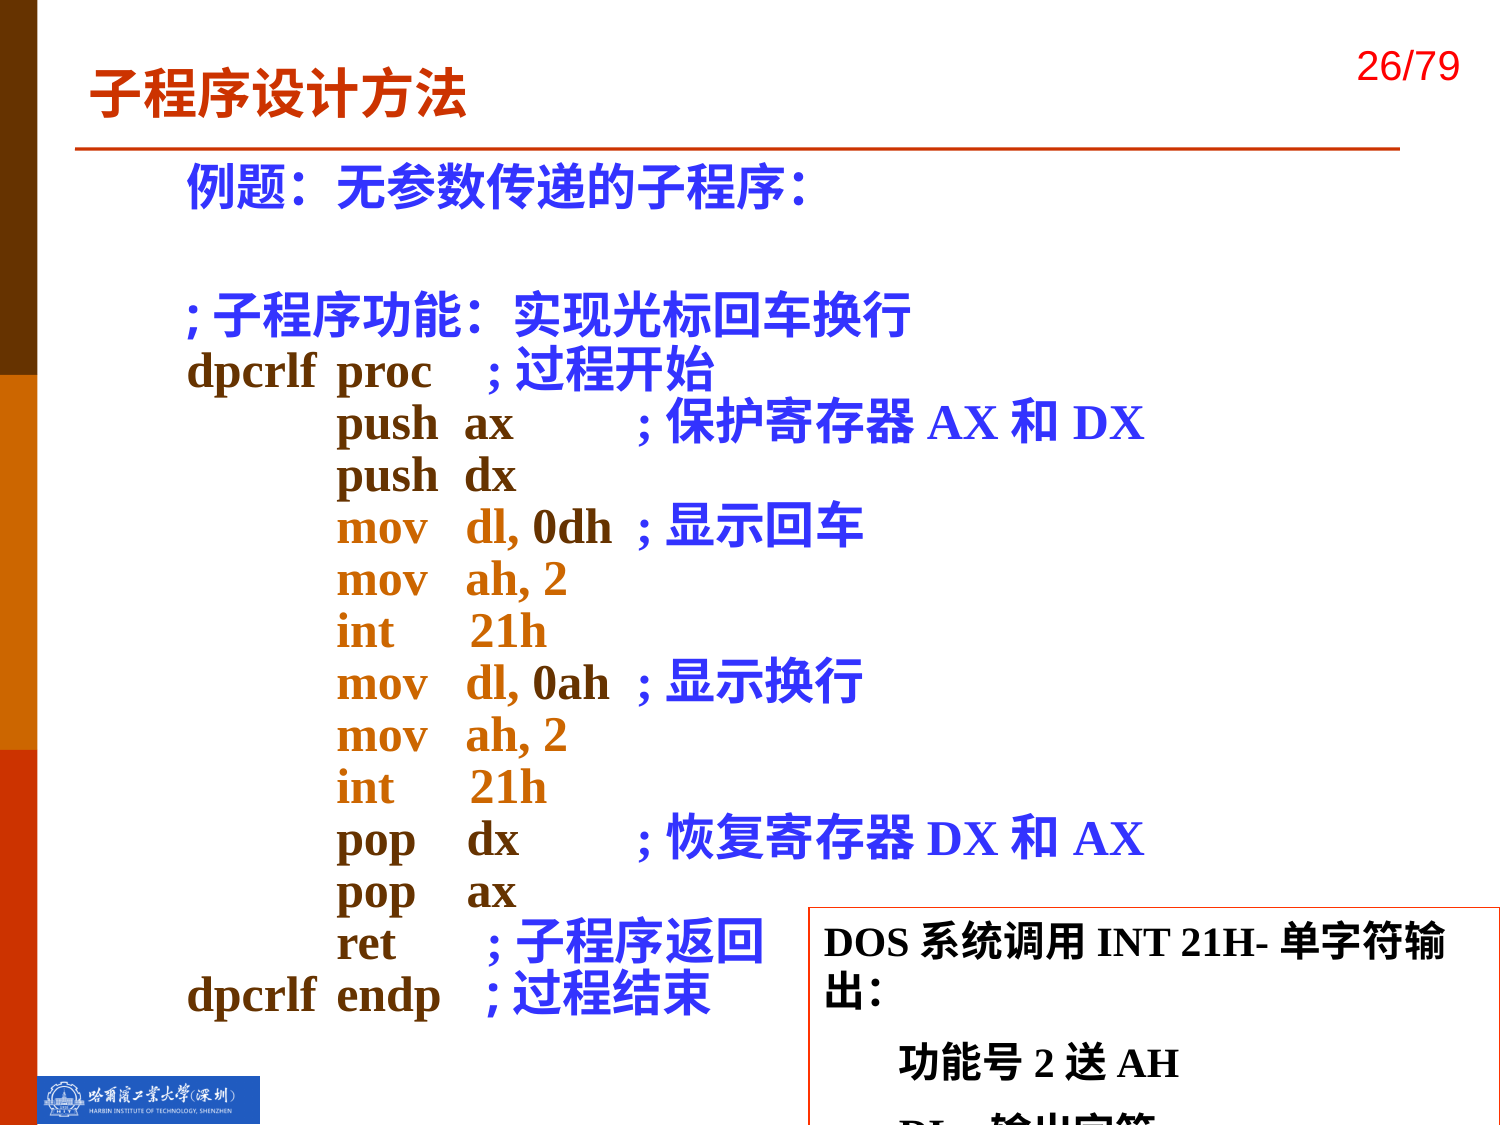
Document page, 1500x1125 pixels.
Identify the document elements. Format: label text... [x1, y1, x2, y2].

text_box 子程序设计方法 [74, 52, 1123, 132]
picture [37, 1076, 260, 1124]
list 例题：无参数传递的子程序： ;子程序功能：实现光标回车换行 dpcrlf proc ;过程开始 push ax ;保护寄存器AX和DX push dx mov dl, 0dh ;显示回车 mov ah, 2 int 21h mov dl, 0ah ;显示换行 mov ah, 2 int 21h pop dx ;恢复寄存器DX和AX pop ax ret ;子程序返回 dpcrlf endp ;过程结束 [170, 154, 1312, 1065]
text_box DOS系统调用INT 21H-单字符输出： 功能号2送AH DL=输出字符 [808, 907, 1500, 1125]
